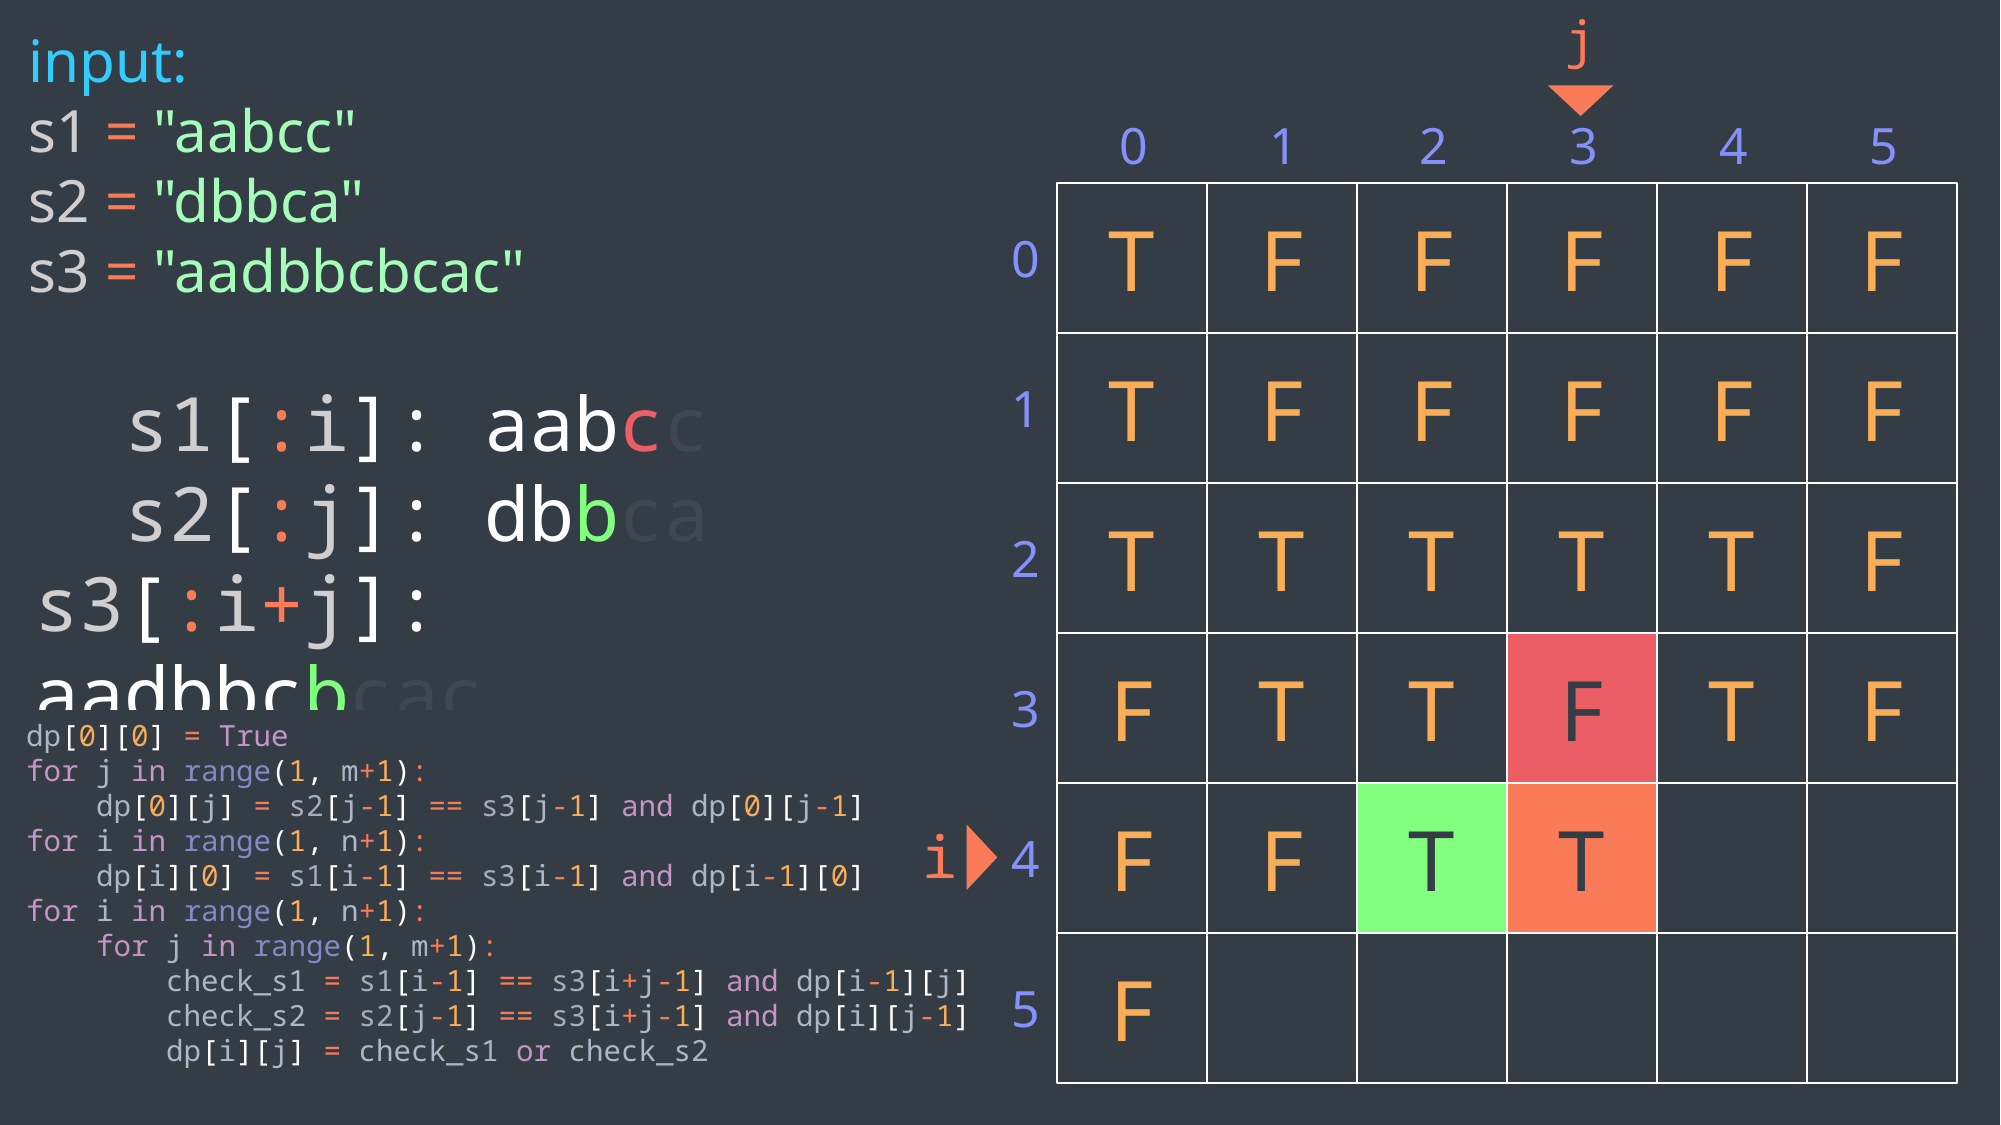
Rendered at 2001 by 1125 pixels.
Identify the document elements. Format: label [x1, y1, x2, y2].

text_box [996, 520, 1051, 595]
text_box [996, 670, 1051, 745]
text_box [10, 369, 1051, 1075]
text_box [996, 370, 1051, 445]
text_box [1056, 85, 1957, 1084]
text_box [1550, 0, 1609, 75]
text_box [13, 16, 673, 312]
text_box [996, 970, 1051, 1045]
text_box [996, 220, 1051, 295]
